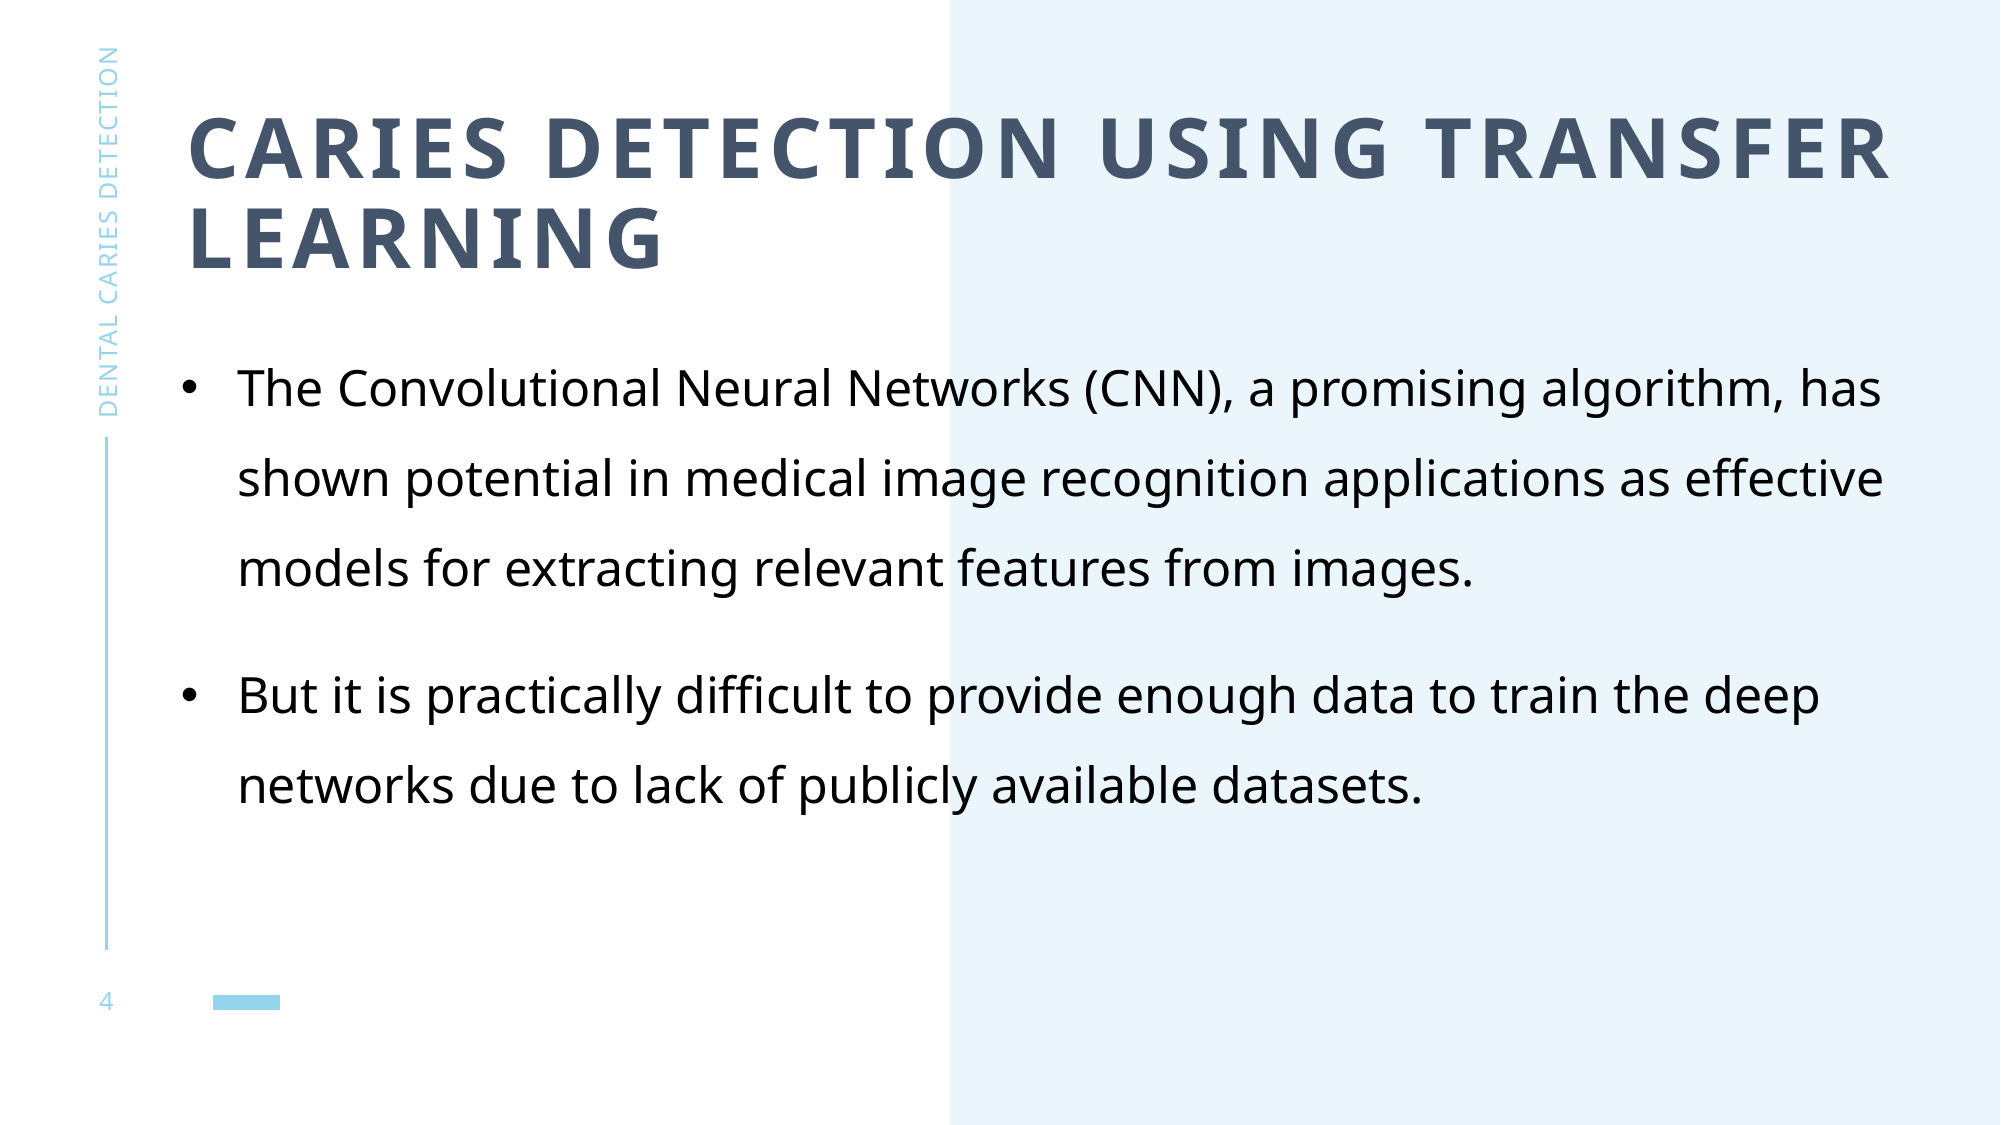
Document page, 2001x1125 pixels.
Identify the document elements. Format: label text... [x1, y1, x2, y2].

list The Convolutional Neural Networks (CNN), a promising algorithm, has shown potential in medical image recognition applications as effective models for extracting relevant features from images. But it is practically difficult to provide enough data to train the deep networks due to lack of publicly available datasets. [180, 326, 1912, 997]
title Caries detection using transfer LEARNING [186, 196, 2000, 287]
footer Dental Caries detection [105, 18, 139, 419]
slide_number 4 [68, 987, 144, 1018]
